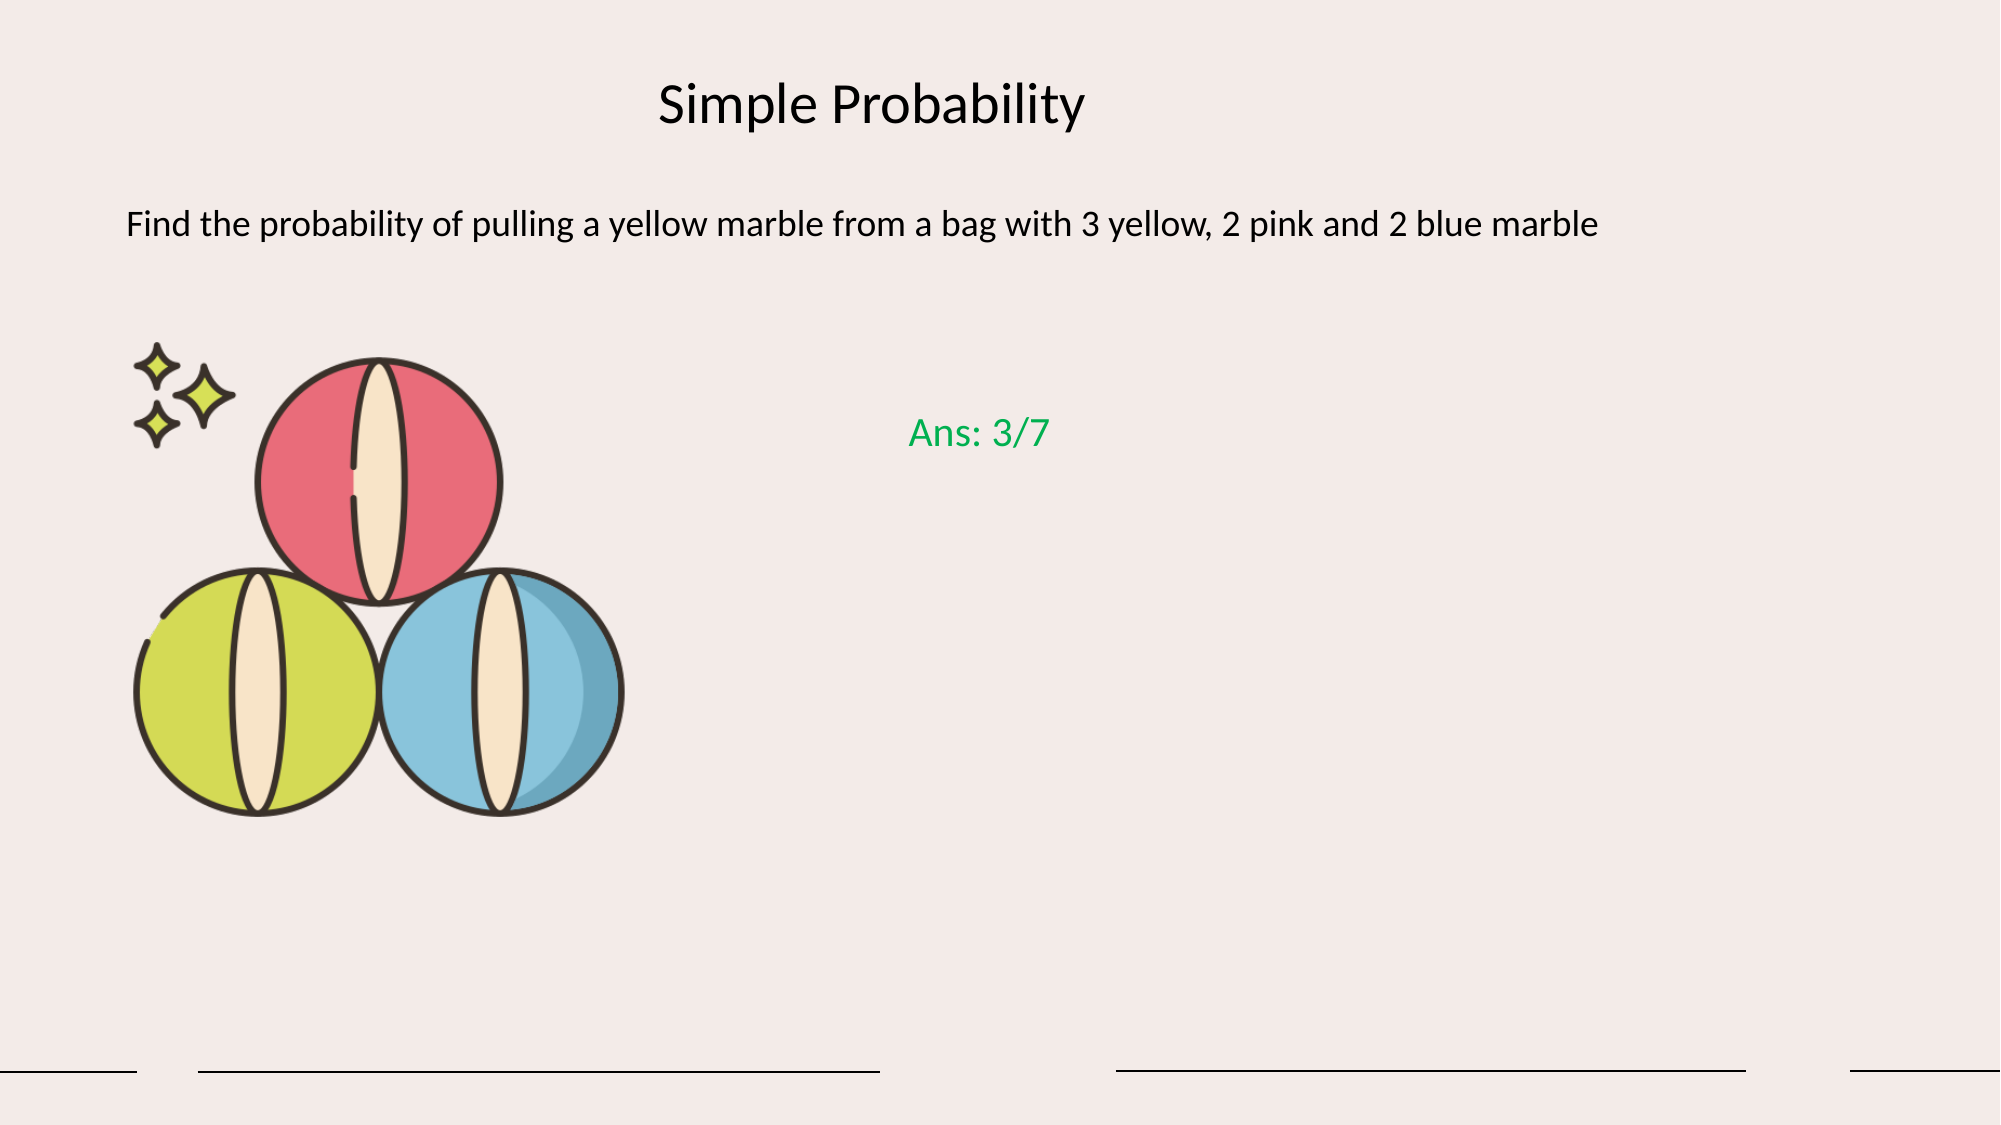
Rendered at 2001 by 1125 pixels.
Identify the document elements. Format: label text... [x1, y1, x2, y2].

text_box Simple Probability [644, 57, 1228, 143]
picture [102, 302, 656, 857]
text_box Find the probability of pulling a yellow marble from a bag with 3 yellow, 2 pink and 2 blue marble [111, 191, 1616, 251]
text_box Ans: 3/7 [893, 397, 1272, 507]
